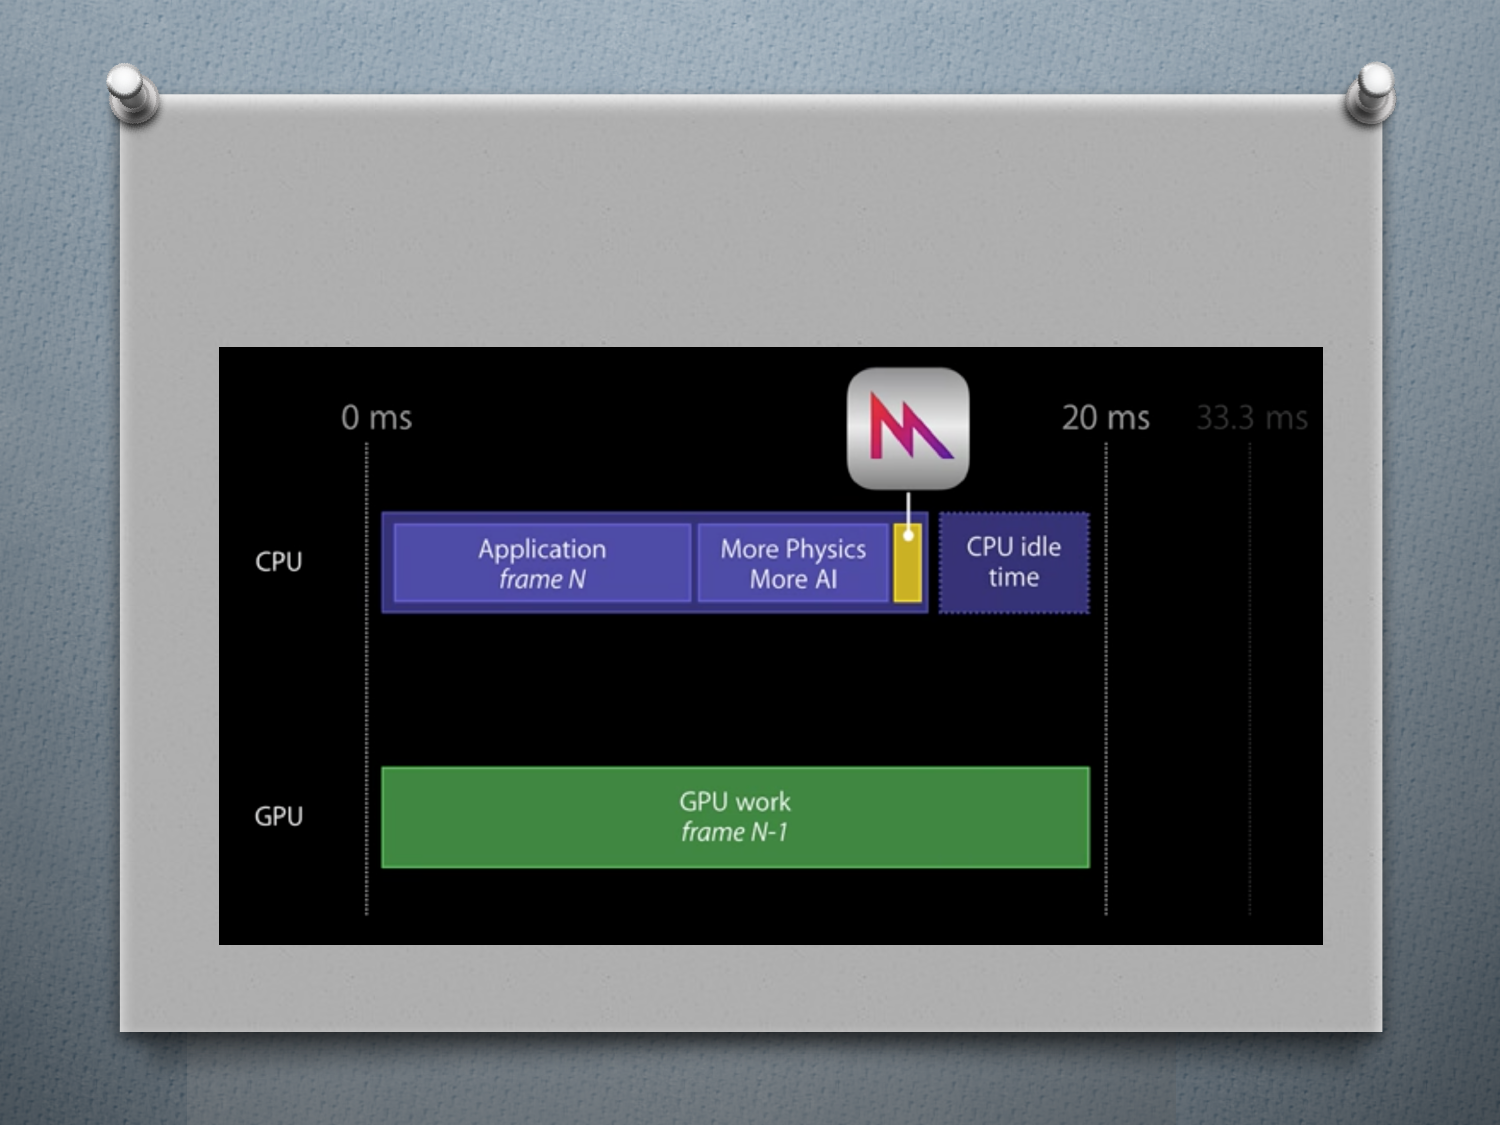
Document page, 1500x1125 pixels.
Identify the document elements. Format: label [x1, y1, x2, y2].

picture [1317, 35, 1439, 156]
picture [219, 347, 1323, 946]
picture [75, 29, 198, 153]
